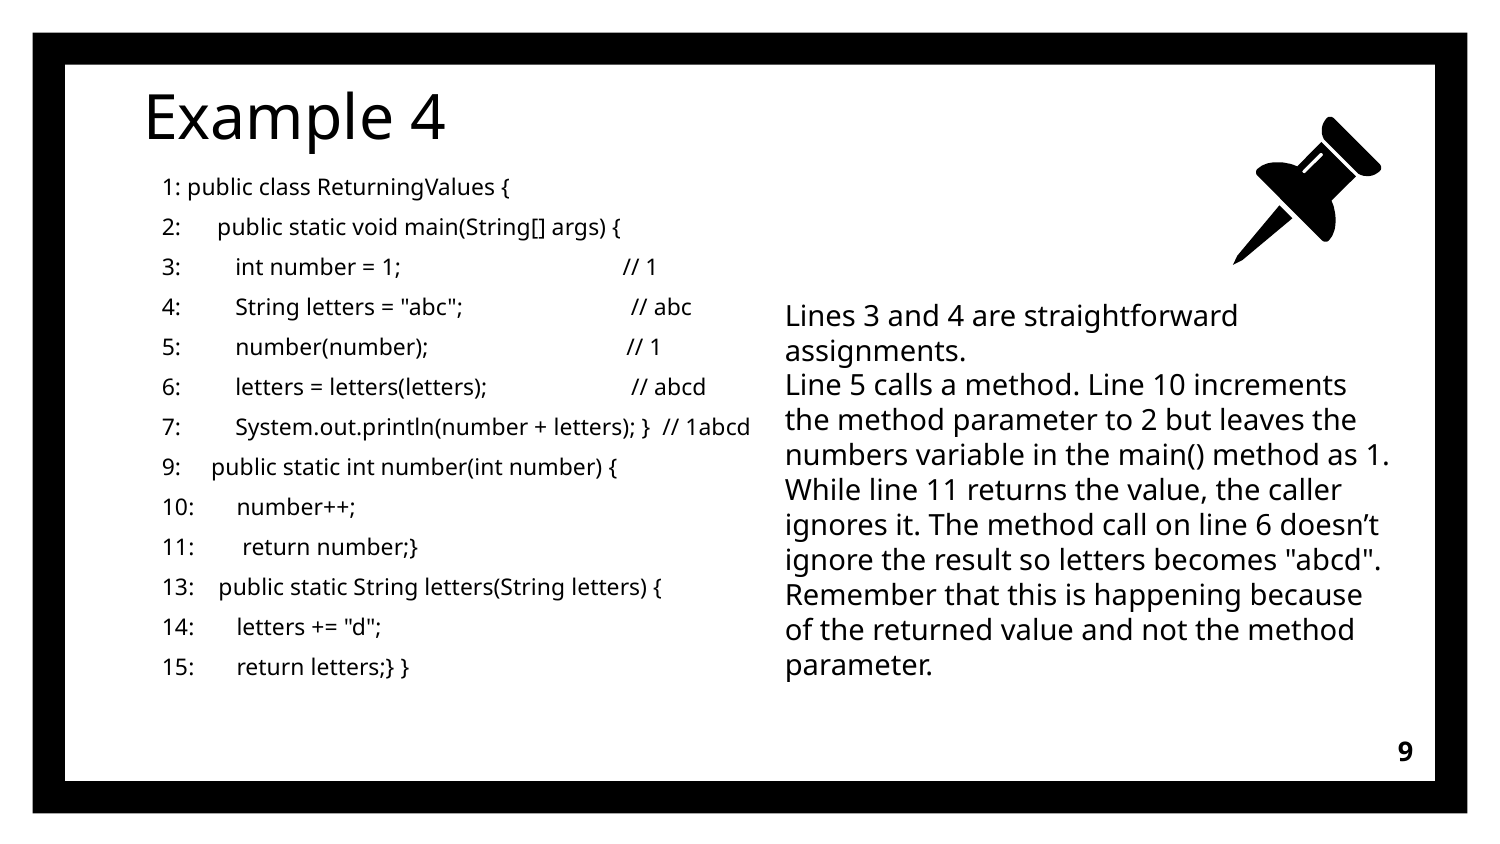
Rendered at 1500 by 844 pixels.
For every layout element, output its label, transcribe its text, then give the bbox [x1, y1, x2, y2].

title Example 4 [128, 93, 1224, 242]
list 1: public class ReturningValues { 2: public static void main(String[] args) { 3: int number = 1; // 1 4: String letters = "abc"; // abc 5: number(number); // 1 6: letters = letters(letters); // abcd 7: System.out.println(number + letters); } // 1abcd 9: public static int number(int number) { 10: number++; 11: return number;} 13: public static String letters(String letters) { 14: letters += "d"; 15: return letters;} } [121, 157, 1311, 499]
slide_number 9 [1338, 720, 1429, 786]
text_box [1232, 116, 1382, 266]
text_box Lines 3 and 4 are straightforward assignments. Line 5 calls a method. Line 10 increments the method parameter to 2 but leaves the numbers variable in the main() method as 1. While line 11 returns the value, the caller ignores it. The method call on line 6 doesn’t ignore the result so letters becomes "abcd". Remember that this is happening because of the returned value and not the method parameter. [770, 289, 1409, 689]
